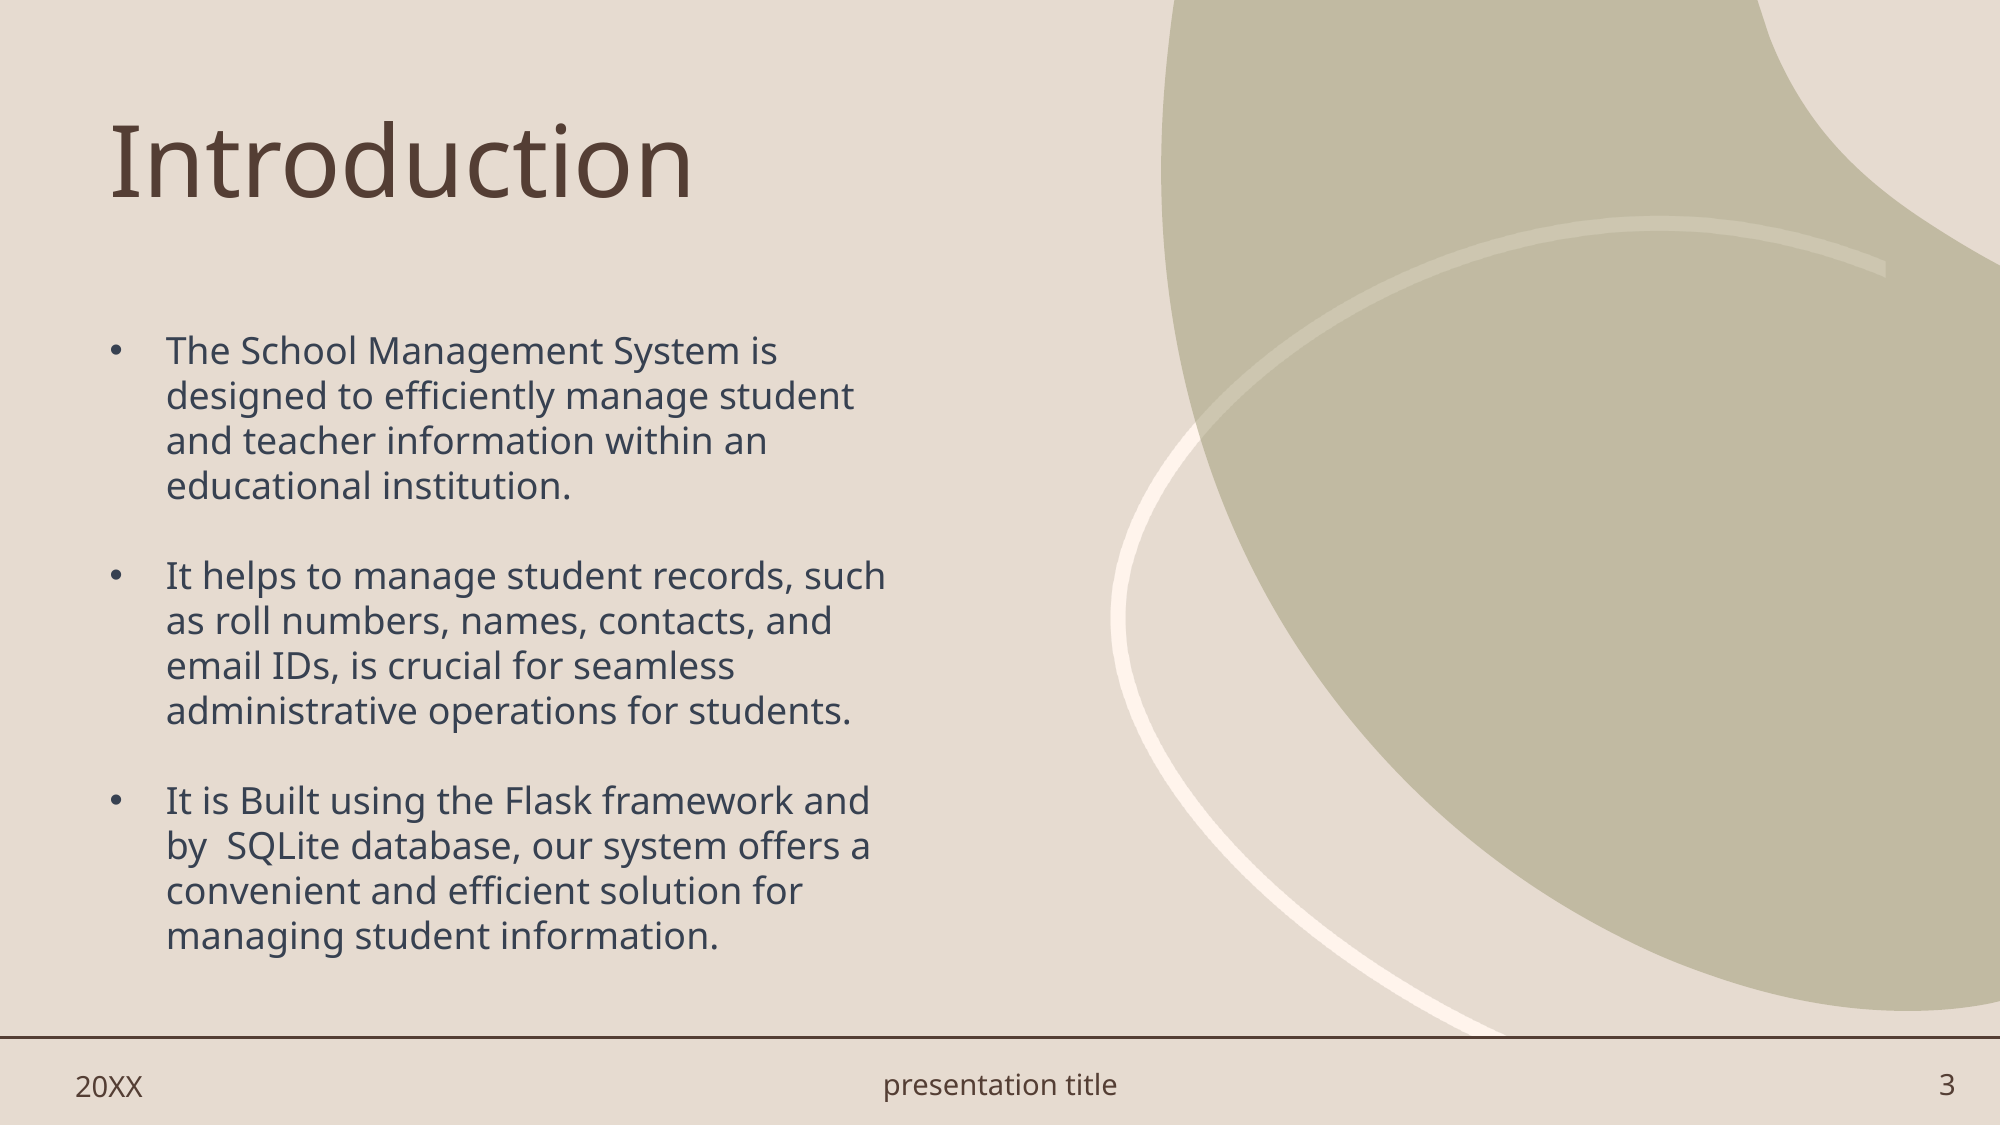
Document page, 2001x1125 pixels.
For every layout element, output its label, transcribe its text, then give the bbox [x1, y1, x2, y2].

slide_number 20XX [60, 1060, 222, 1112]
title Introduction [94, 115, 1162, 227]
picture [1110, 227, 1886, 1036]
list The School Management System is designed to efficiently manage student and teacher information within an educational institution. It helps to manage student records, such as roll numbers, names, contacts, and email IDs, is crucial for seamless administrative operations for students. It is Built using the Flask framework and by SQLite database, our system offers a convenient and efficient solution for managing student information. [94, 319, 930, 976]
slide_number 3 [1808, 1060, 1971, 1112]
footer presentation title [718, 1060, 1283, 1112]
